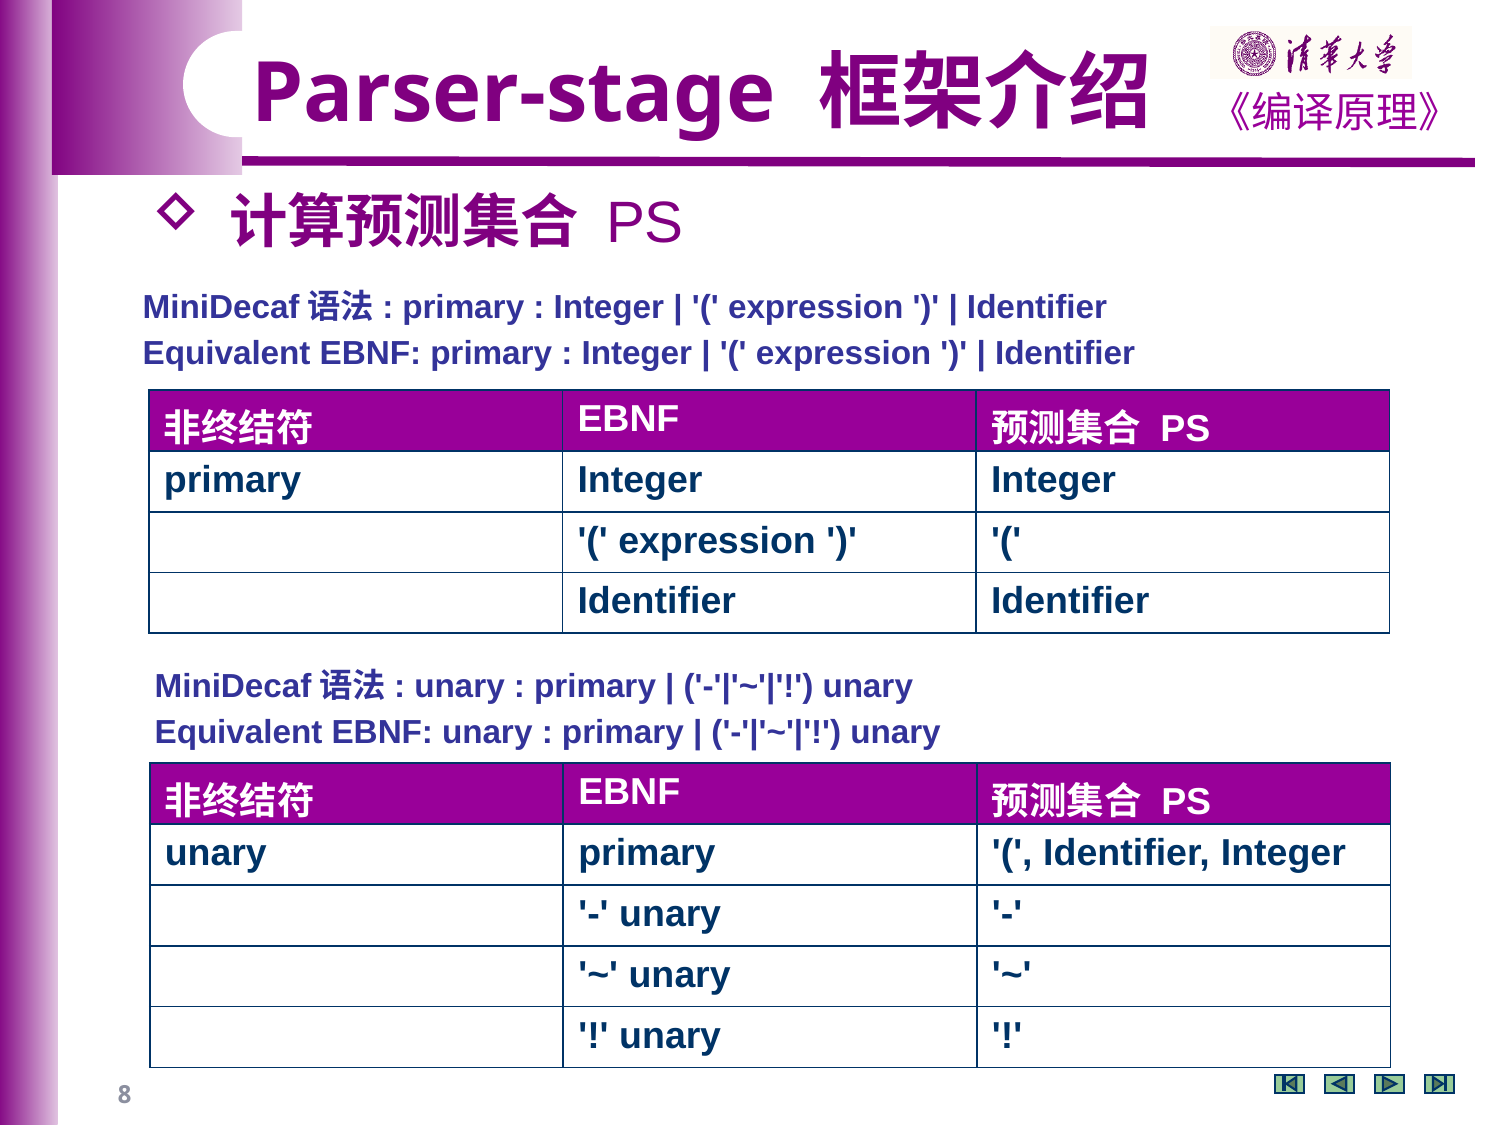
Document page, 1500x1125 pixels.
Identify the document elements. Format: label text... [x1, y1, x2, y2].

table_cell '!' [978, 1007, 1390, 1067]
text_box MiniDecaf语法: primary : Integer | '(' expression ')' | Identifier Equivalent EBNF: primary : Integer | '(' expression ')' | Identifier [53, 277, 1298, 379]
slide_number 8 [57, 1065, 147, 1125]
table_header EBNF [564, 764, 976, 823]
table_cell primary [150, 452, 562, 511]
table_header EBNF [563, 391, 975, 450]
table_header 非终结符 [151, 764, 562, 823]
table_cell Identifier [563, 573, 975, 632]
table_cell Integer [977, 452, 1389, 511]
table_header 非终结符 [150, 391, 562, 450]
text_box Parser-stage 框架介绍 [236, 30, 1199, 146]
table_cell '~' [978, 947, 1390, 1006]
table_cell unary [151, 825, 562, 884]
table_cell '(' expression ')' [563, 513, 975, 572]
table_cell '(' [977, 513, 1389, 572]
text_box 计算预测集合 PS [135, 176, 1380, 297]
table_cell [151, 947, 562, 1006]
table_cell [151, 886, 562, 945]
table_header 预测集合 PS [978, 764, 1390, 823]
table_cell [150, 513, 562, 572]
table_cell [150, 573, 562, 632]
table_cell Integer [563, 452, 975, 511]
table_cell '~' unary [564, 947, 976, 1006]
table_cell '-' unary [564, 886, 976, 945]
table_cell '!' unary [564, 1007, 976, 1067]
table_cell Identifier [977, 573, 1389, 632]
text_box [1374, 1074, 1405, 1093]
table_cell primary [564, 825, 976, 884]
text_box [1324, 1074, 1355, 1093]
table_header 预测集合 PS [977, 391, 1389, 450]
picture [1210, 26, 1412, 79]
table_cell [151, 1007, 562, 1067]
text_box [1424, 1074, 1455, 1093]
table_cell '(', Identifier, Integer [978, 825, 1390, 884]
table_cell '-' [978, 886, 1390, 945]
text_box [1274, 1074, 1305, 1093]
text_box MiniDecaf语法: unary : primary | ('-'|'~'|'!') unary Equivalent EBNF: unary : primary | ('-'|'~'|'!') unary [64, 656, 1310, 758]
